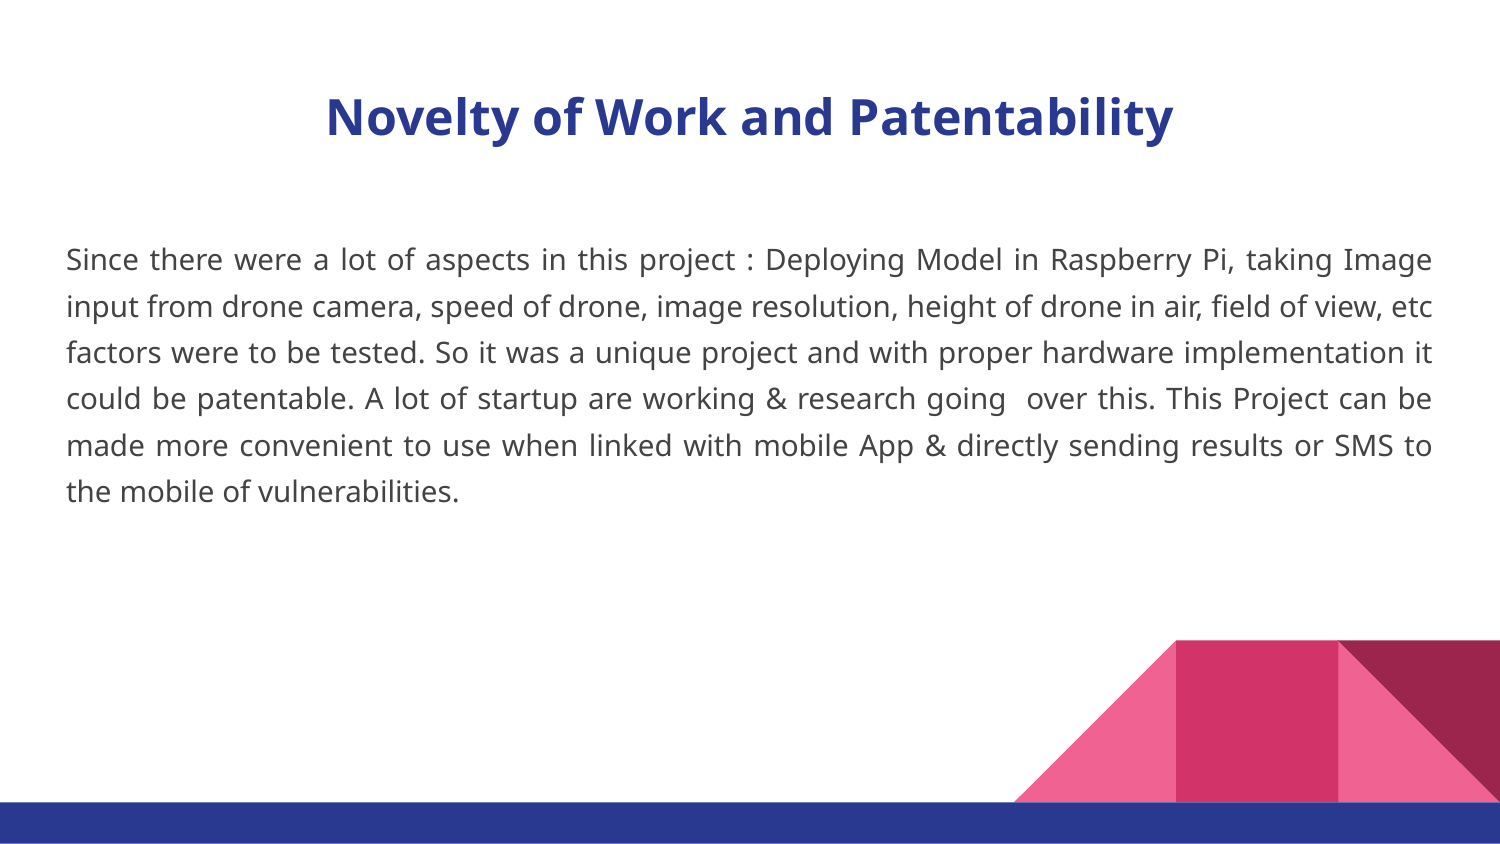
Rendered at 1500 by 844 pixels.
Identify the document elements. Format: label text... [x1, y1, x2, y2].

list Since there were a lot of aspects in this project : Deploying Model in Raspberry Pi, taking Image input from drone camera, speed of drone, image resolution, height of drone in air, field of view, etc factors were to be tested. So it was a unique project and with proper hardware implementation it could be patentable. A lot of startup are working & research going over this. This Project can be made more convenient to use when linked with mobile App & directly sending results or SMS to the mobile of vulnerabilities. [51, 218, 1449, 750]
title Novelty of Work and Patentability [51, 67, 1449, 167]
